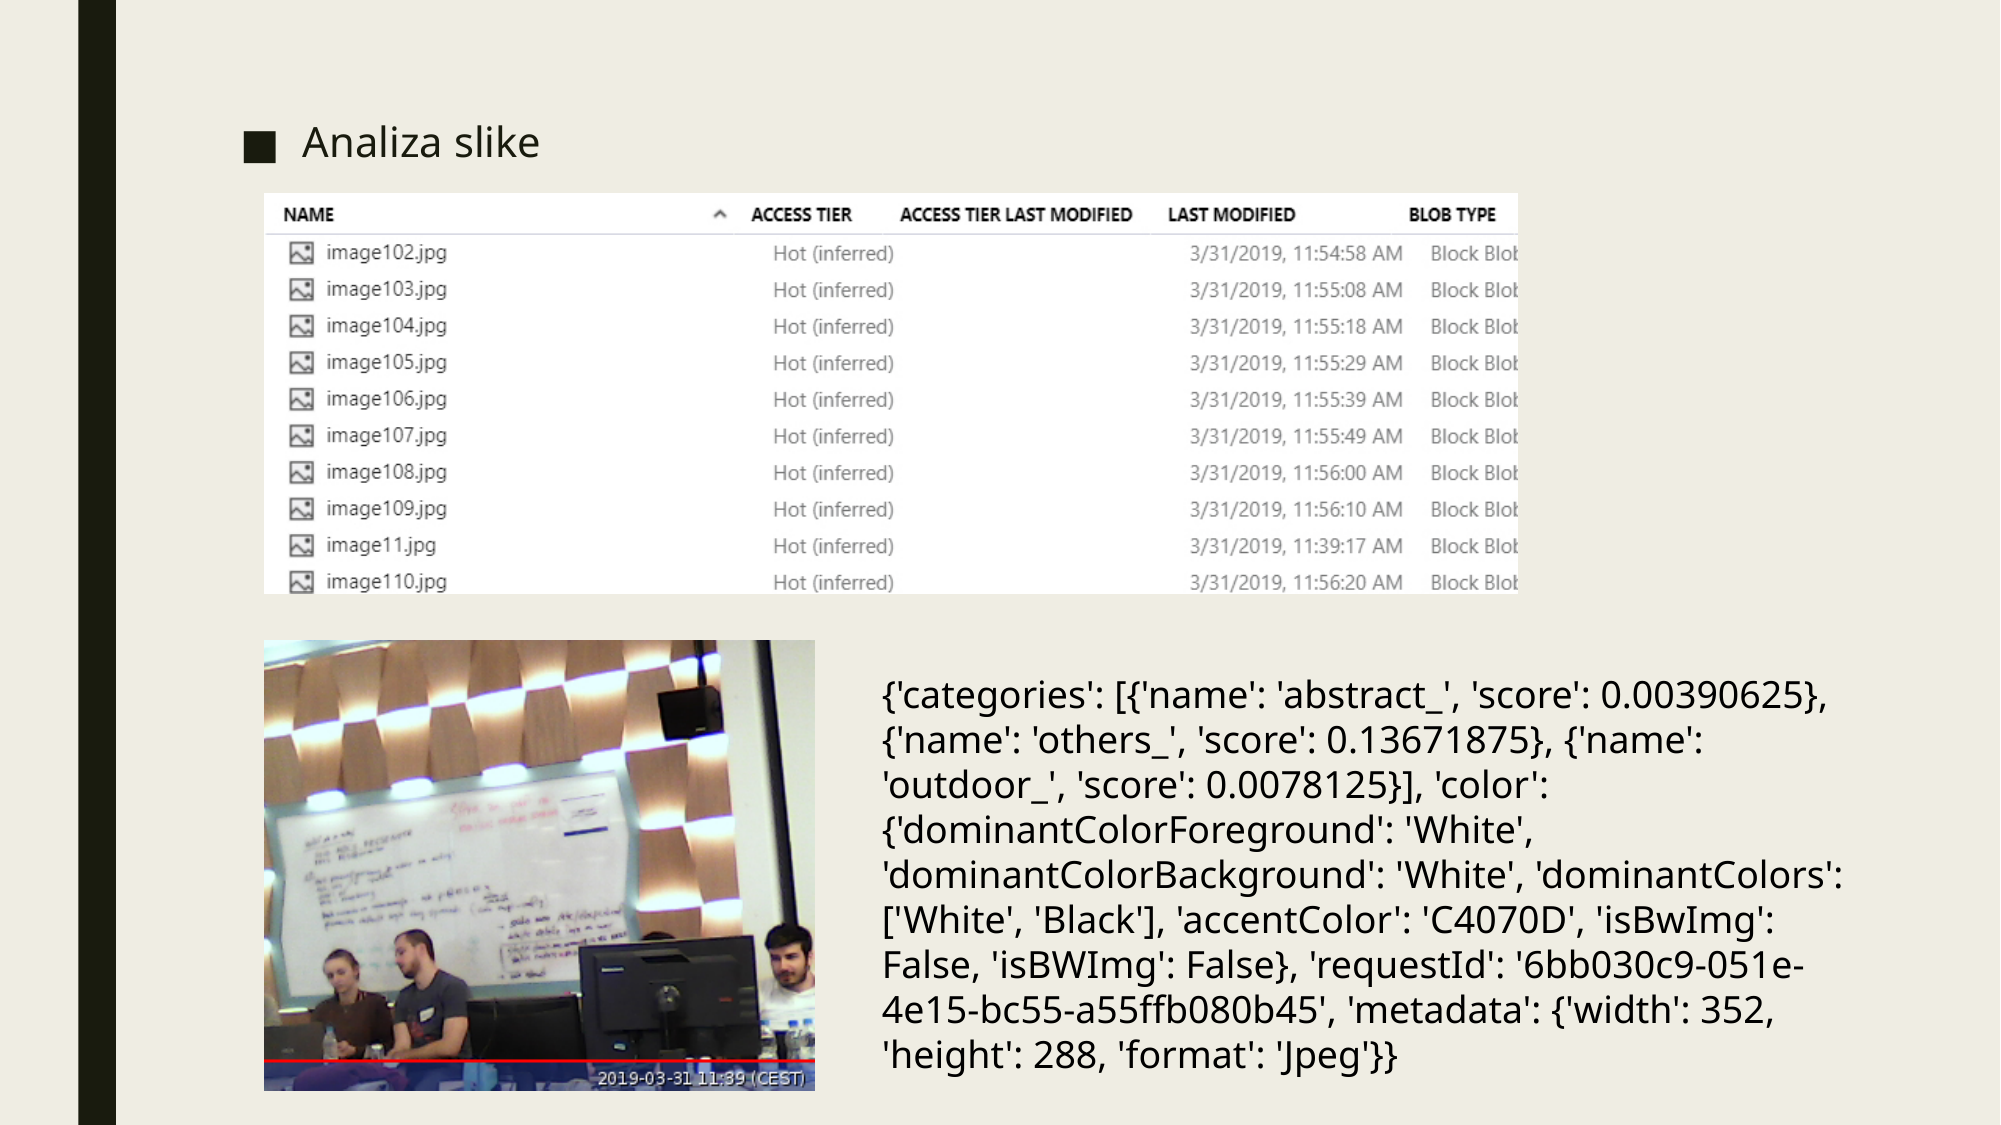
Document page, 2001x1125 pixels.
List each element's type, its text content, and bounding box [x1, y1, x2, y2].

picture [264, 640, 815, 1091]
picture [264, 193, 1518, 594]
list Analiza slike [225, 112, 1868, 583]
text_box {'categories': [{'name': 'abstract_', 'score': 0.00390625}, {'name': 'others_', 'score': 0.13671875}, {'name': 'outdoor_', 'score': 0.0078125}], 'color': {'dominantColorForeground': 'White', 'dominantColorBackground': 'White', 'dominantColors': ['White', 'Black'], 'accentColor': 'C4070D', 'isBwImg': False, 'isBWImg': False}, 'requestId': '6bb030c9-051e-4e15-bc55-a55ffb080b45', 'metadata': {'width': 352, 'height': 288, 'format': 'Jpeg'}} [867, 664, 1868, 1084]
